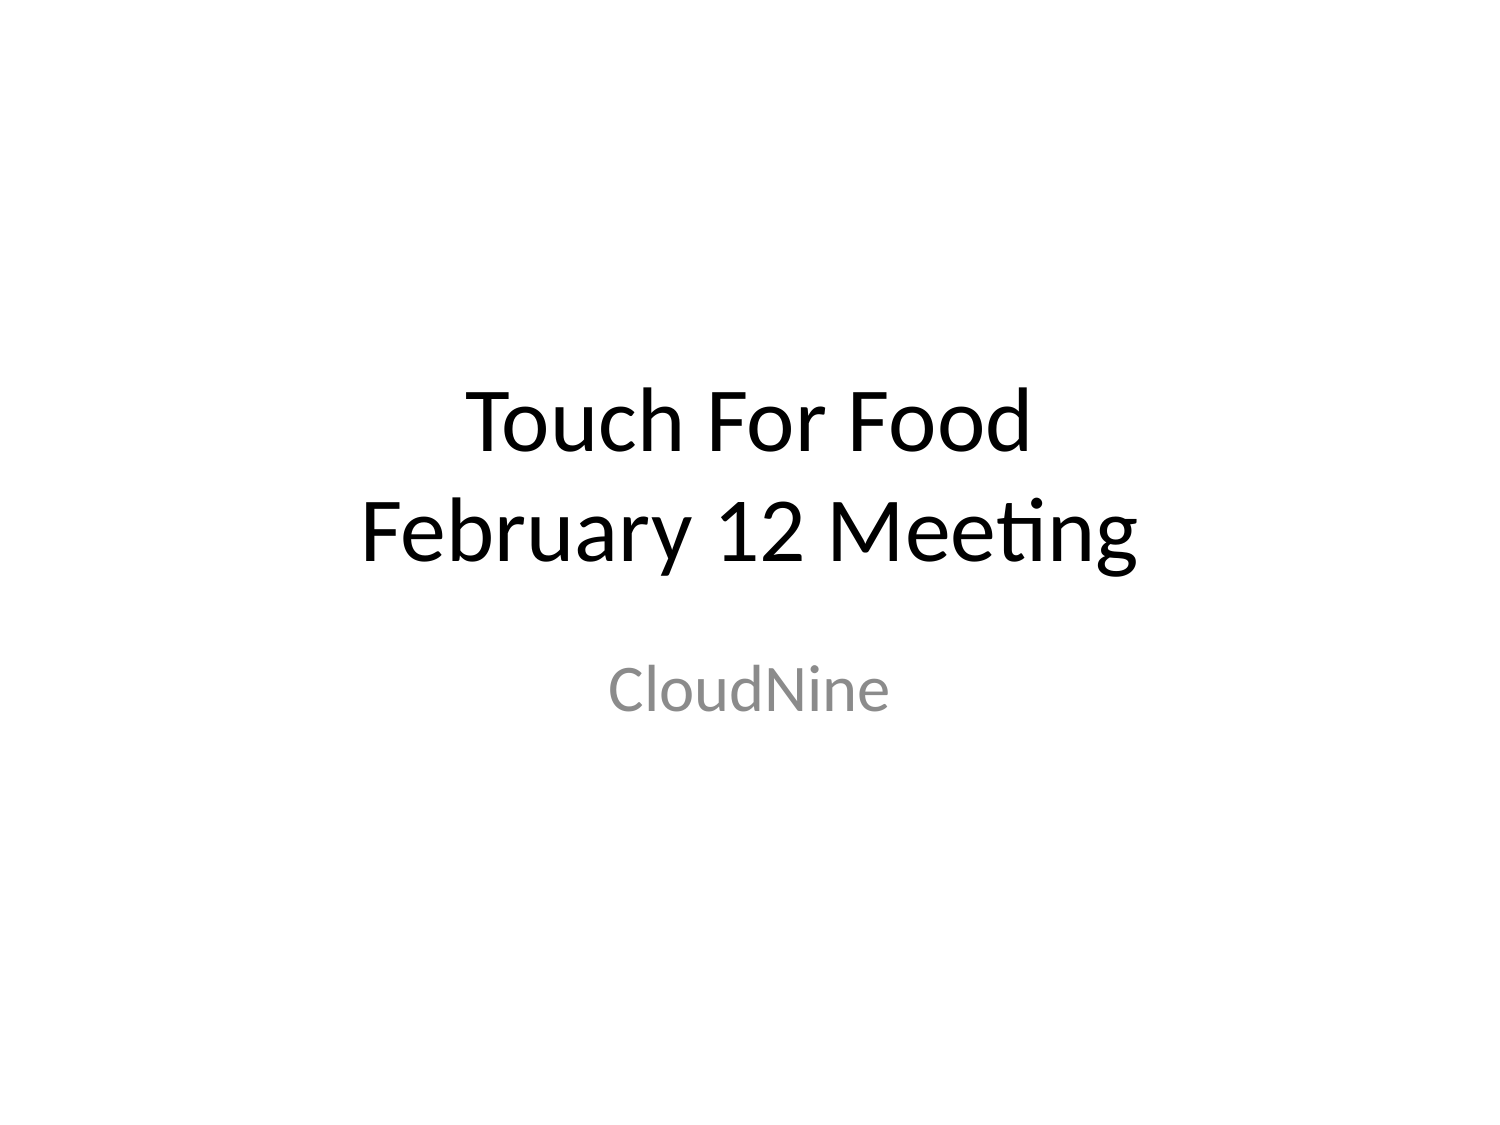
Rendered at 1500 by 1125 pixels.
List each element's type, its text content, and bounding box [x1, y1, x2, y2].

subtitle CloudNine [225, 637, 1275, 925]
title Touch For Food February 12 Meeting [112, 349, 1388, 591]
